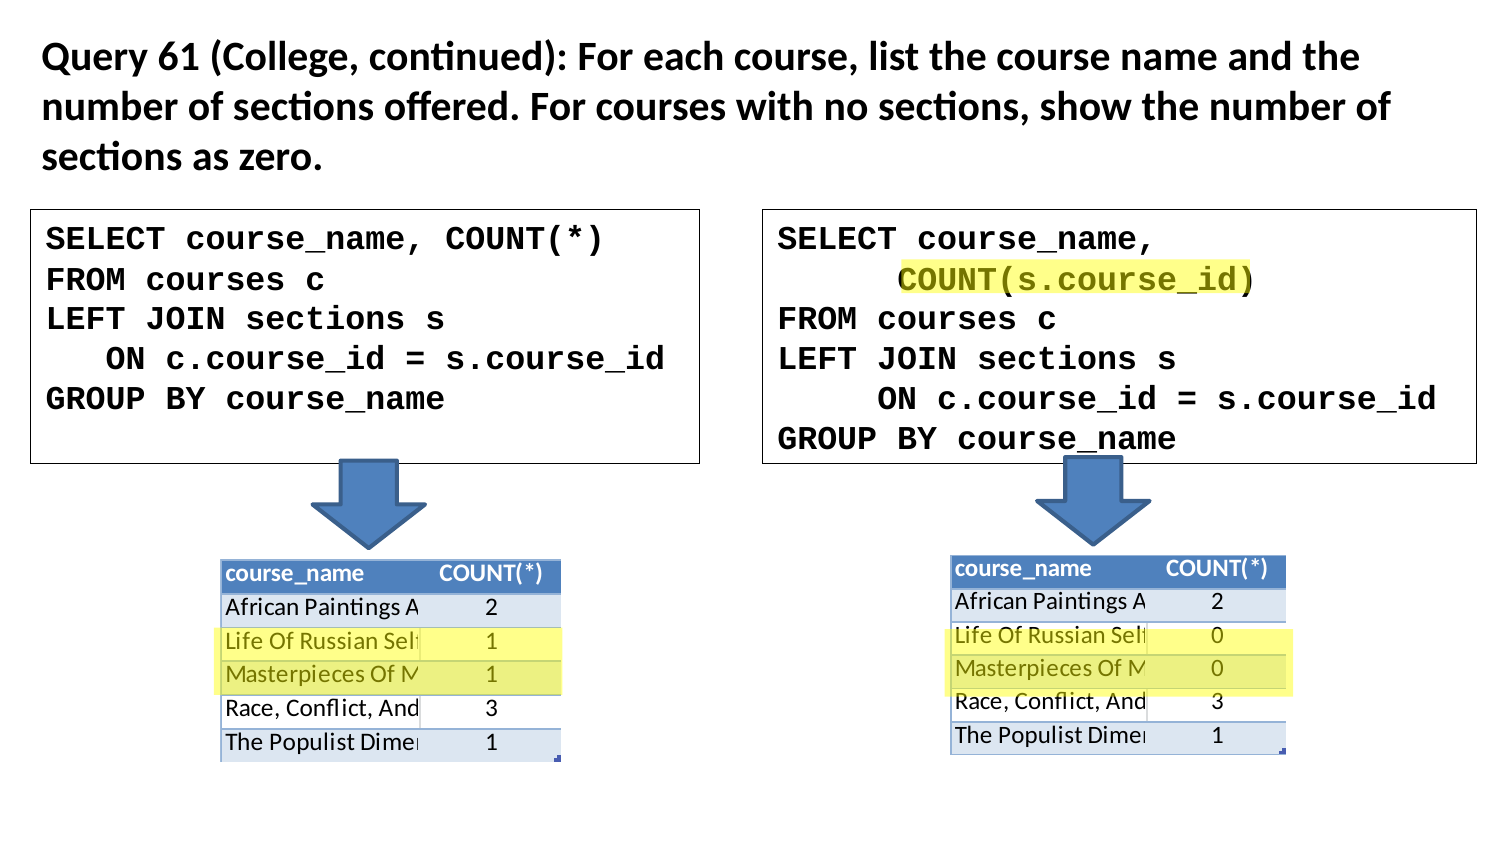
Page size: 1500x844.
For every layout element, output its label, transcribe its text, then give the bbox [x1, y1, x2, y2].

text_box Query 61 (College, continued): For each course, list the course name and the number of sections offered. For courses with no sections, show the number of sections as zero. [26, 21, 1464, 187]
text_box [310, 458, 428, 550]
text_box SELECT course_name, COUNT(s.course_id) FROM courses c LEFT JOIN sections s ON c.course_id = s.course_id GROUP BY course_name [762, 209, 1477, 464]
text_box [1291, 627, 1295, 699]
picture [220, 559, 563, 764]
text_box SELECT course_name, COUNT(*) FROM courses c LEFT JOIN sections s ON c.course_id = s.course_id GROUP BY course_name [30, 209, 700, 464]
text_box [899, 257, 1252, 295]
picture [949, 554, 1288, 757]
text_box [1035, 455, 1152, 547]
